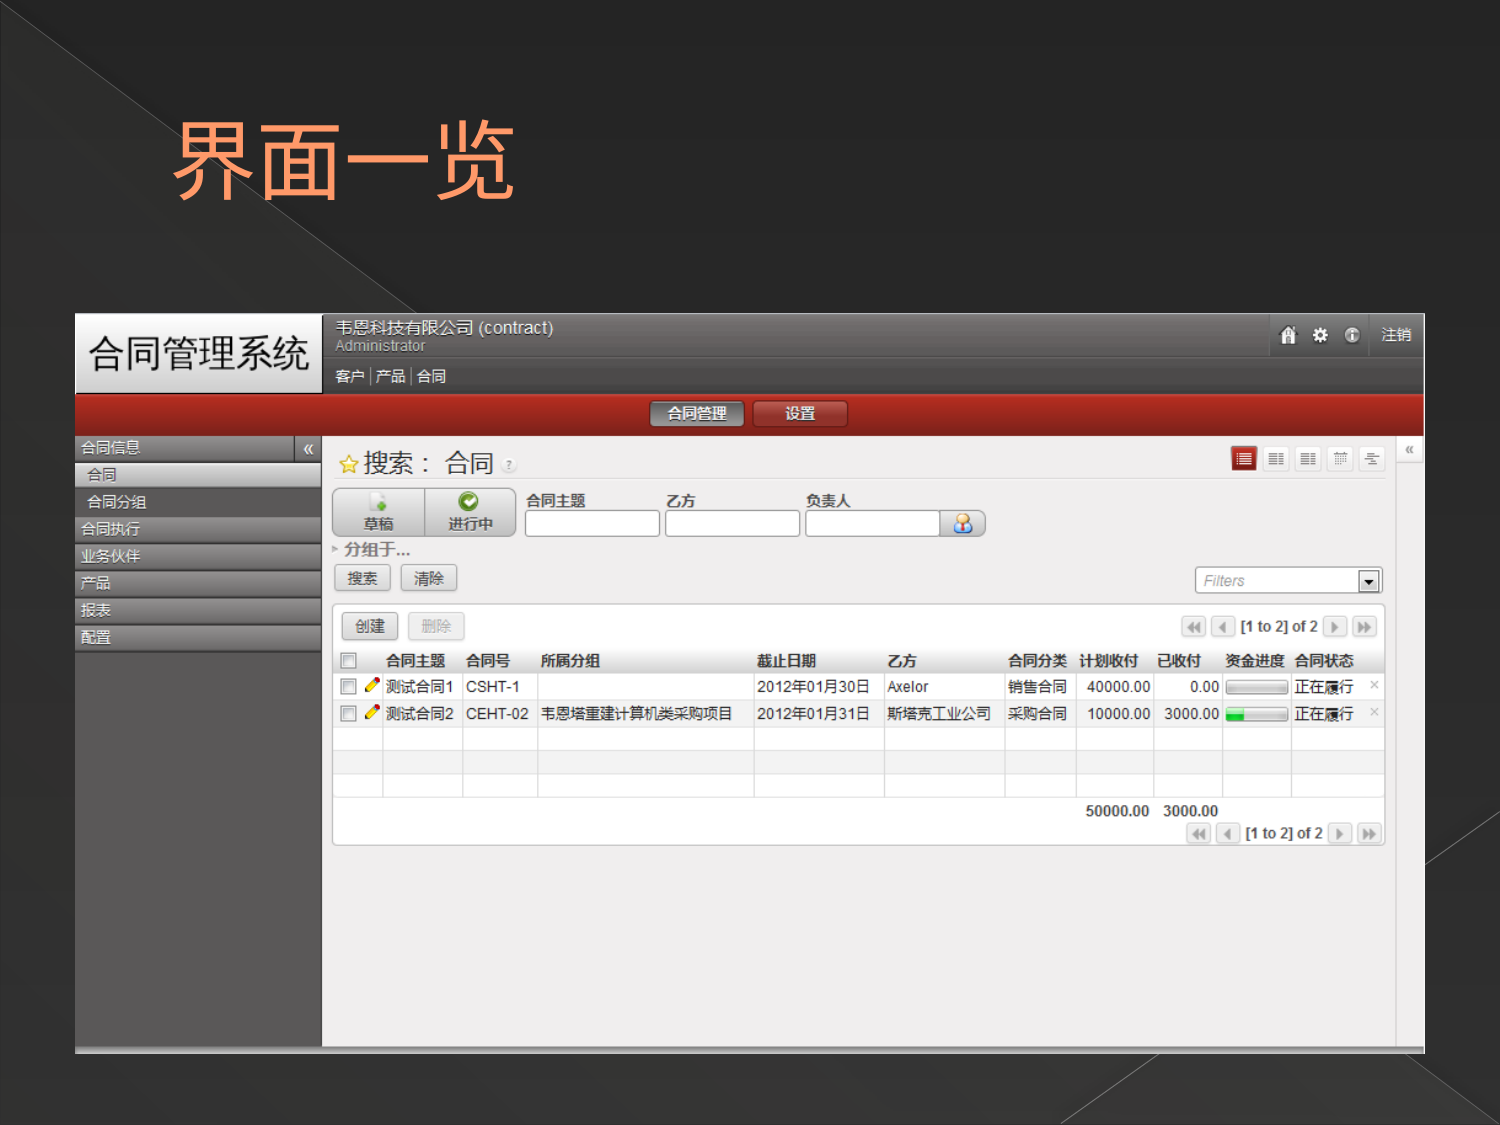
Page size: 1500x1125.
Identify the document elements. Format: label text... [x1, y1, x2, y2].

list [74, 313, 1426, 1055]
title 界面一览 [75, 43, 1425, 274]
